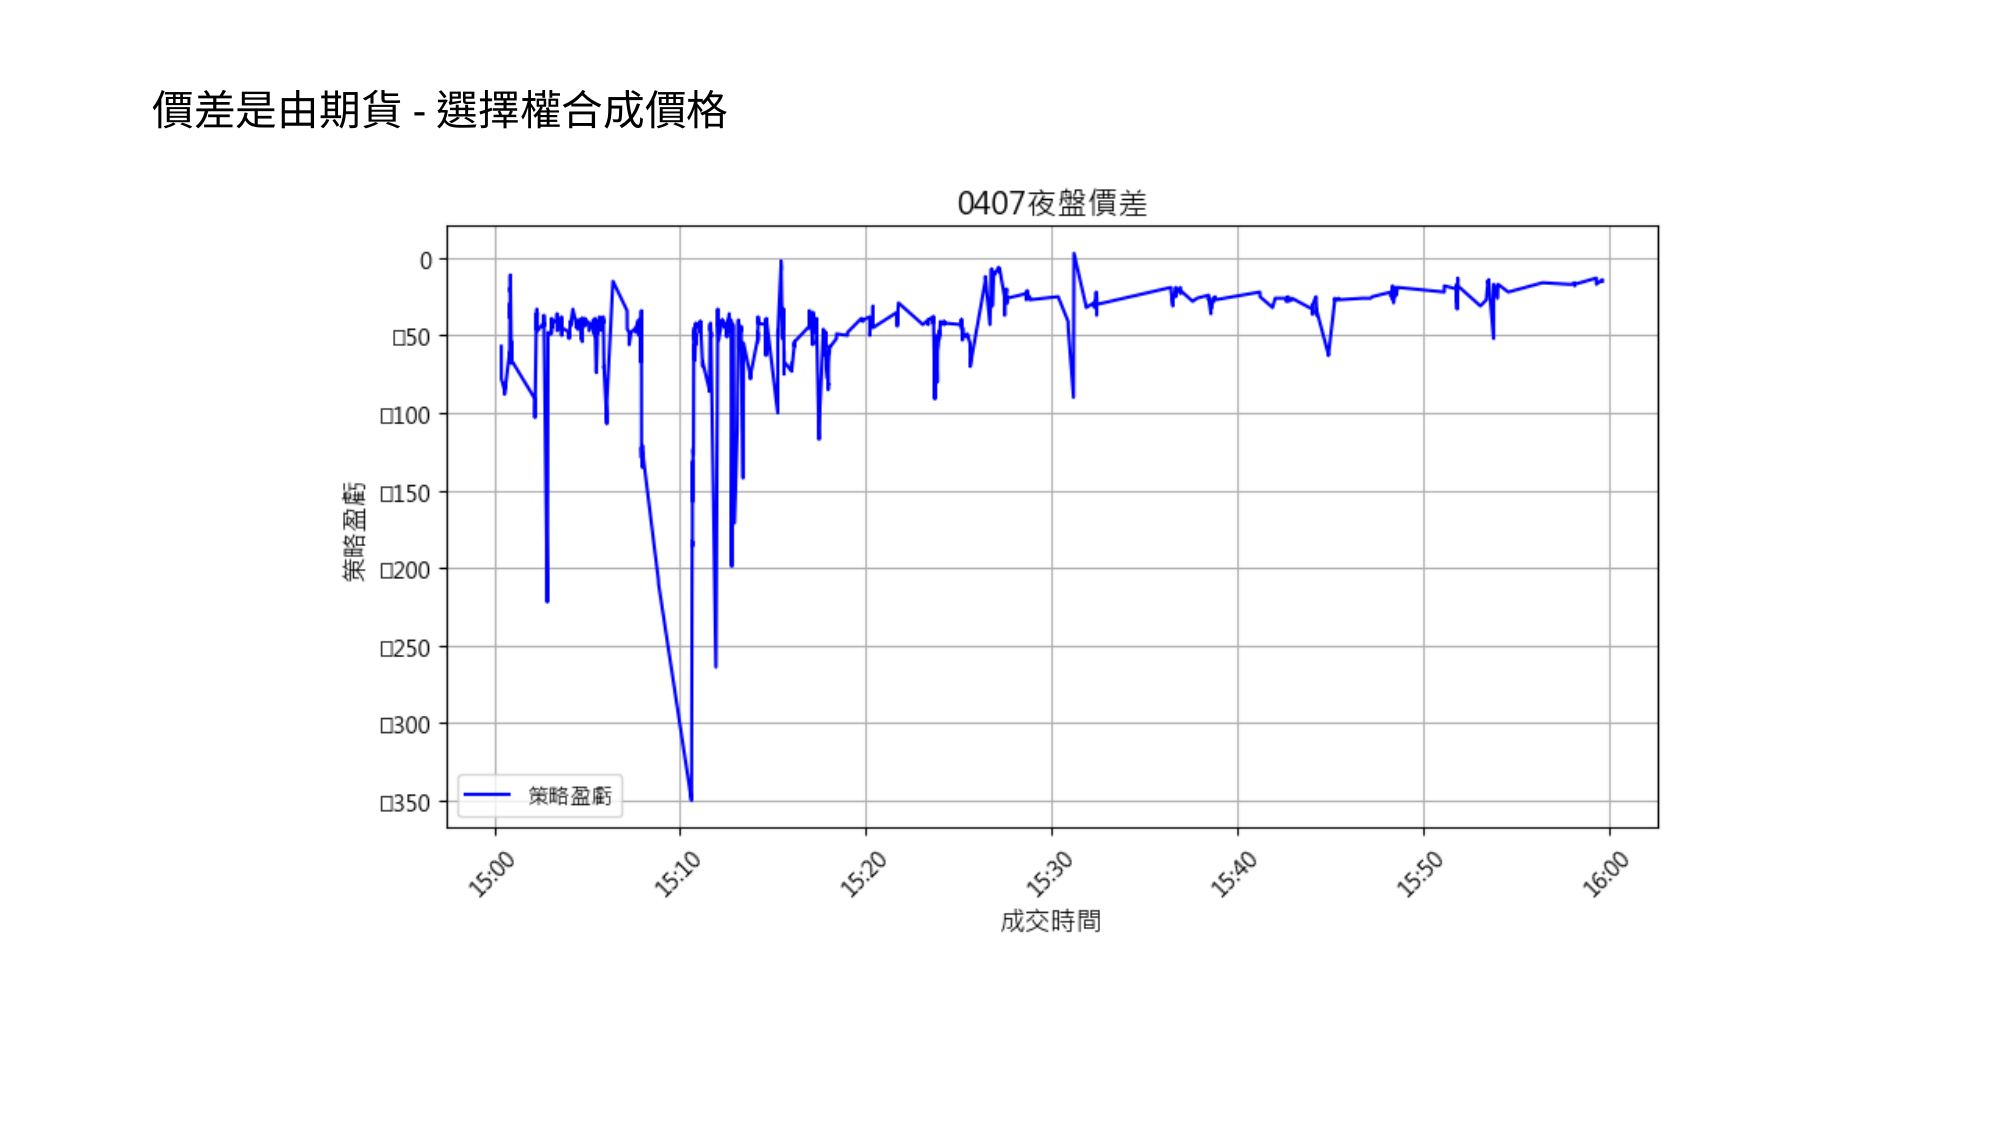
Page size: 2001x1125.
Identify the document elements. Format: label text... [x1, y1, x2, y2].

title 價差是由期貨-選擇權合成價格 [137, 3, 1863, 221]
picture [328, 174, 1672, 951]
